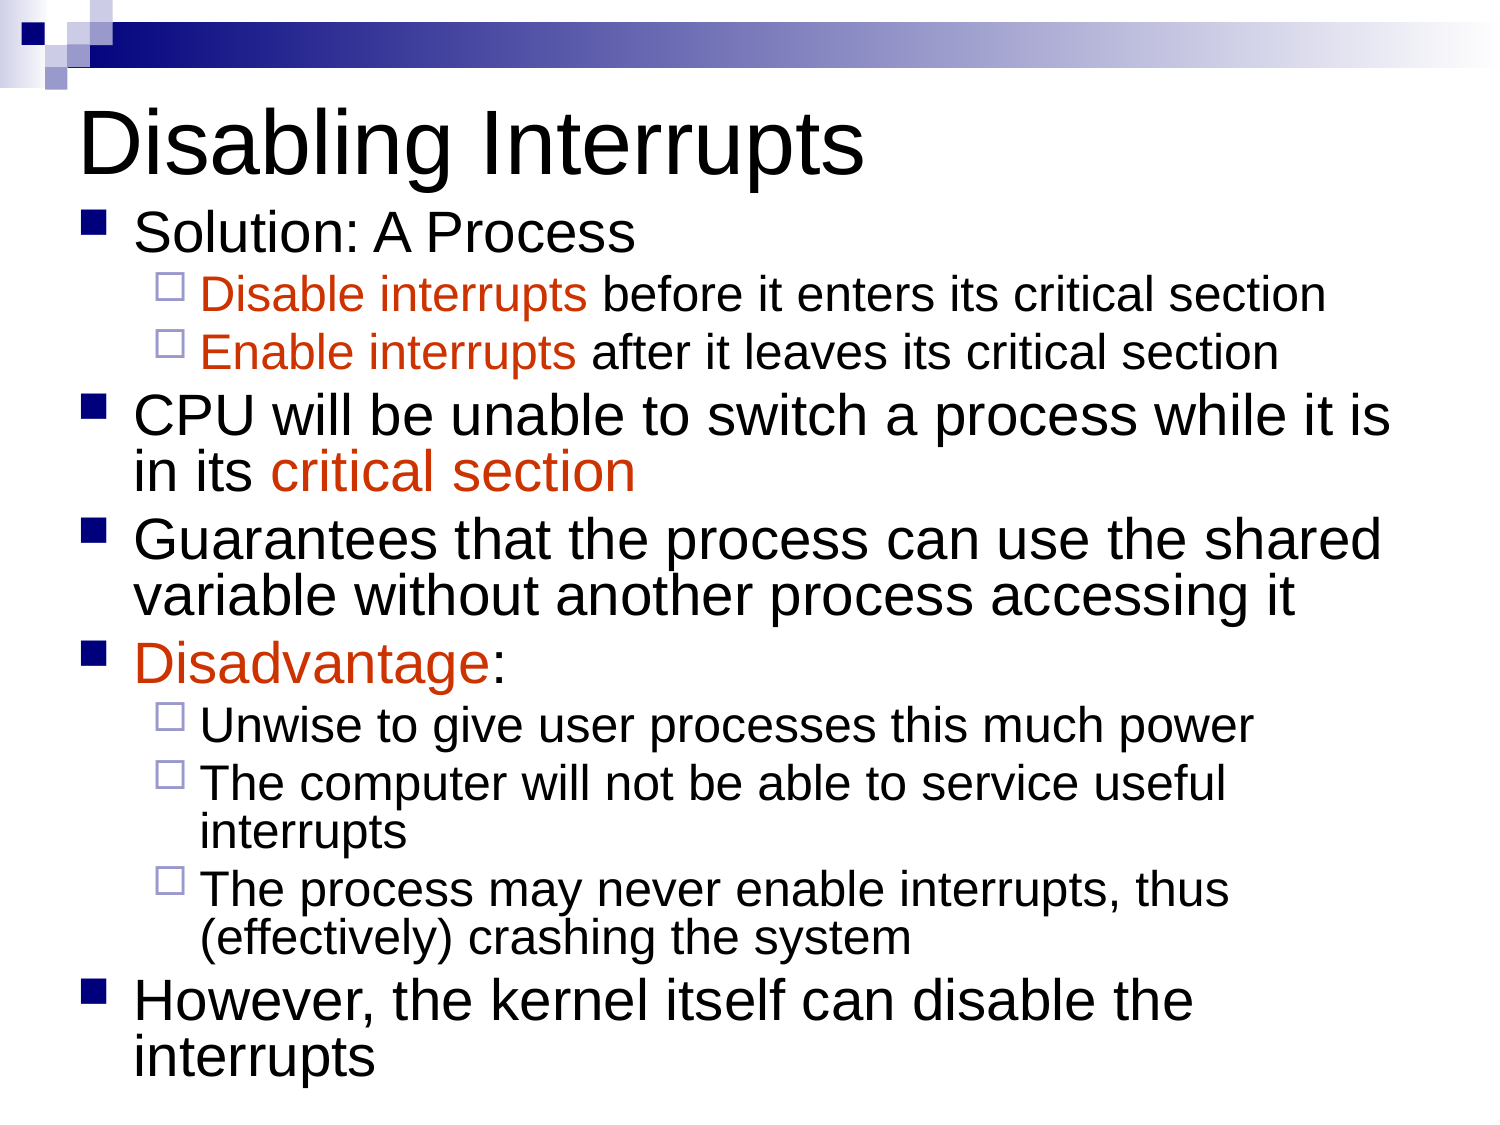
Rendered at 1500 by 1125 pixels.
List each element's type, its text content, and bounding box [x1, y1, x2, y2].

title Disabling Interrupts [62, 24, 1413, 200]
list Solution: A Process Disable interrupts before it enters its critical section Enable interrupts after it leaves its critical section CPU will be unable to switch a process while it is in its critical section Guarantees that the process can use the shared variable without another process accessing it Disadvantage: Unwise to give user processes this much power The computer will not be able to service useful interrupts The process may never enable interrupts, thus (effectively) crashing the system However, the kernel itself can disable the interrupts [62, 200, 1413, 838]
